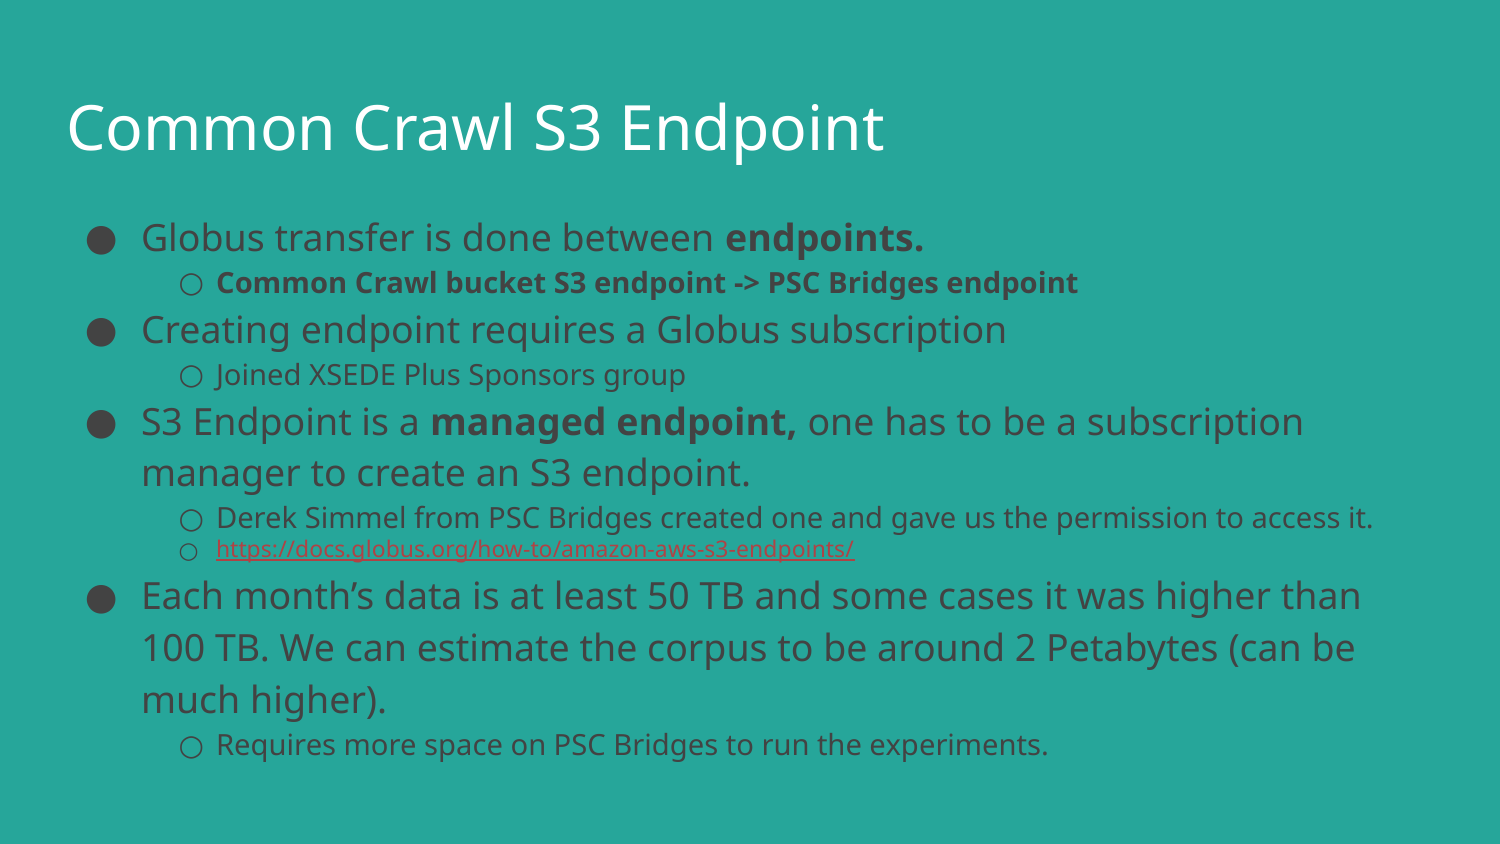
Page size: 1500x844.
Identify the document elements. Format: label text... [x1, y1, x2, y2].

list Globus transfer is done between endpoints. Common Crawl bucket S3 endpoint -> PSC Bridges endpoint Creating endpoint requires a Globus subscription Joined XSEDE Plus Sponsors group S3 Endpoint is a managed endpoint, one has to be a subscription manager to create an S3 endpoint. Derek Simmel from PSC Bridges created one and gave us the permission to access it. https://docs.globus.org/how-to/amazon-aws-s3-endpoints/ Each month’s data is at least 50 TB and some cases it was higher than 100 TB. We can estimate the corpus to be around 2 Petabytes (can be much higher). Requires more space on PSC Bridges to run the experiments. [51, 192, 1449, 750]
title Common Crawl S3 Endpoint [51, 72, 1449, 174]
